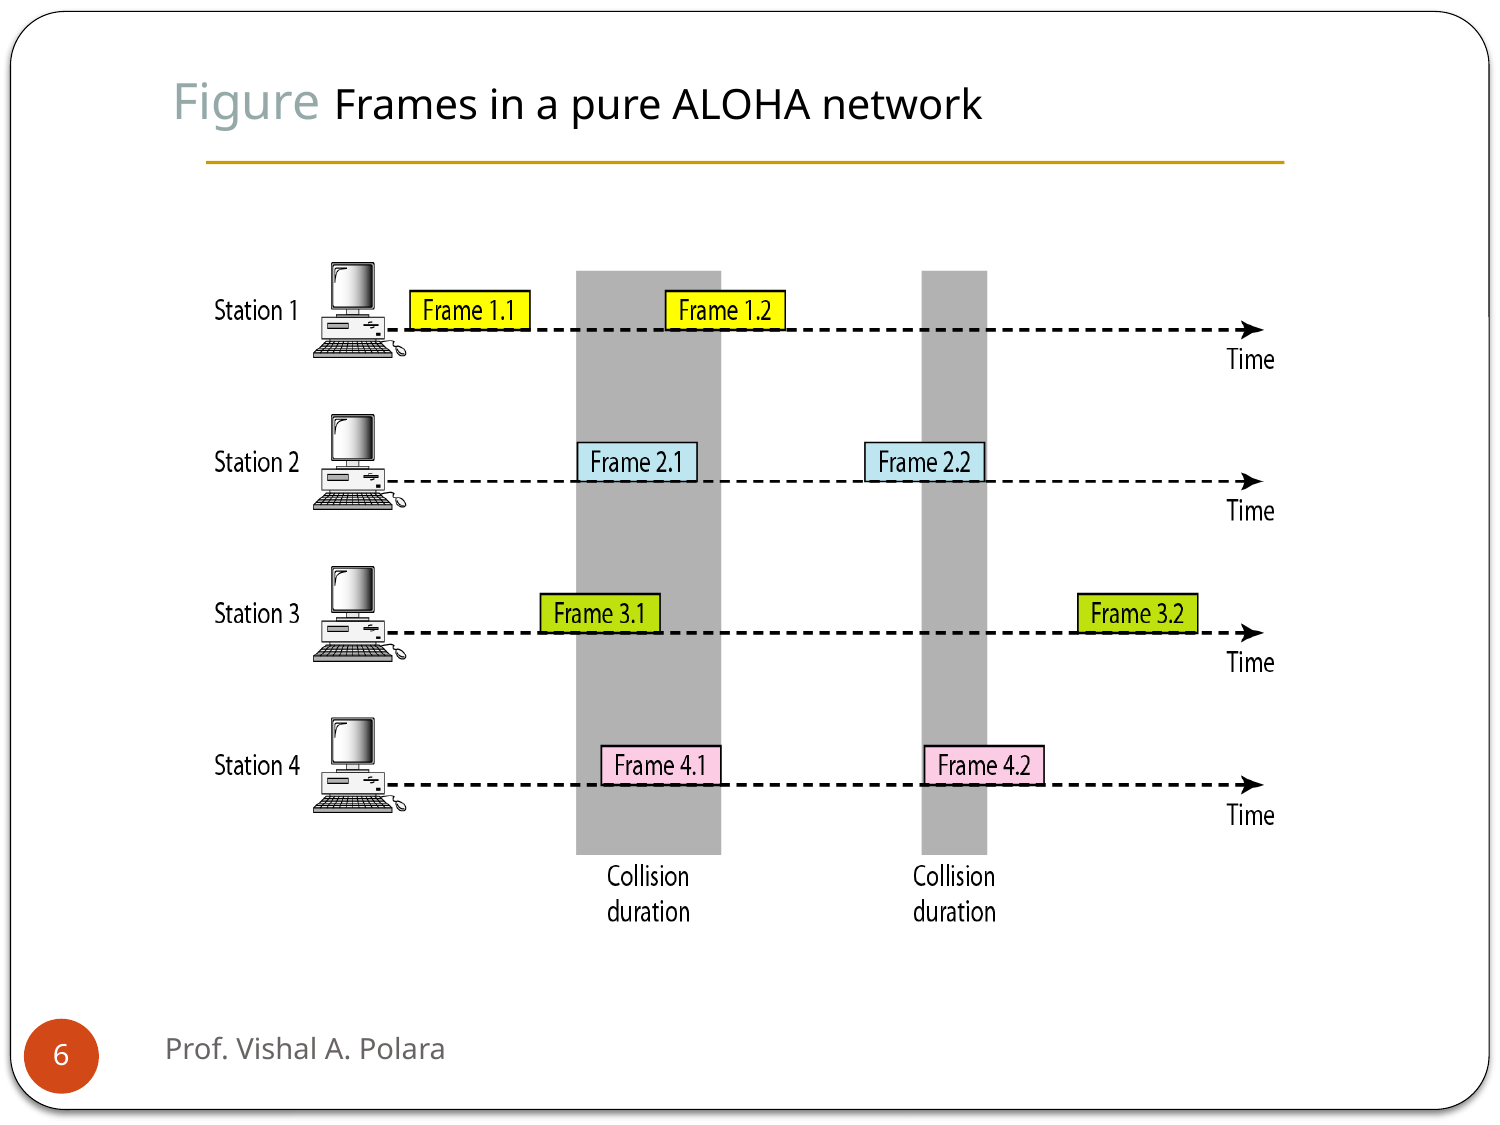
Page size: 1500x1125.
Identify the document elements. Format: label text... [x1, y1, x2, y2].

picture [214, 262, 1276, 929]
footer Prof. Vishal A. Polara [150, 1012, 800, 1088]
slide_number 6 [23, 1018, 99, 1094]
text_box Figure Frames in a pure ALOHA network [157, 62, 998, 138]
